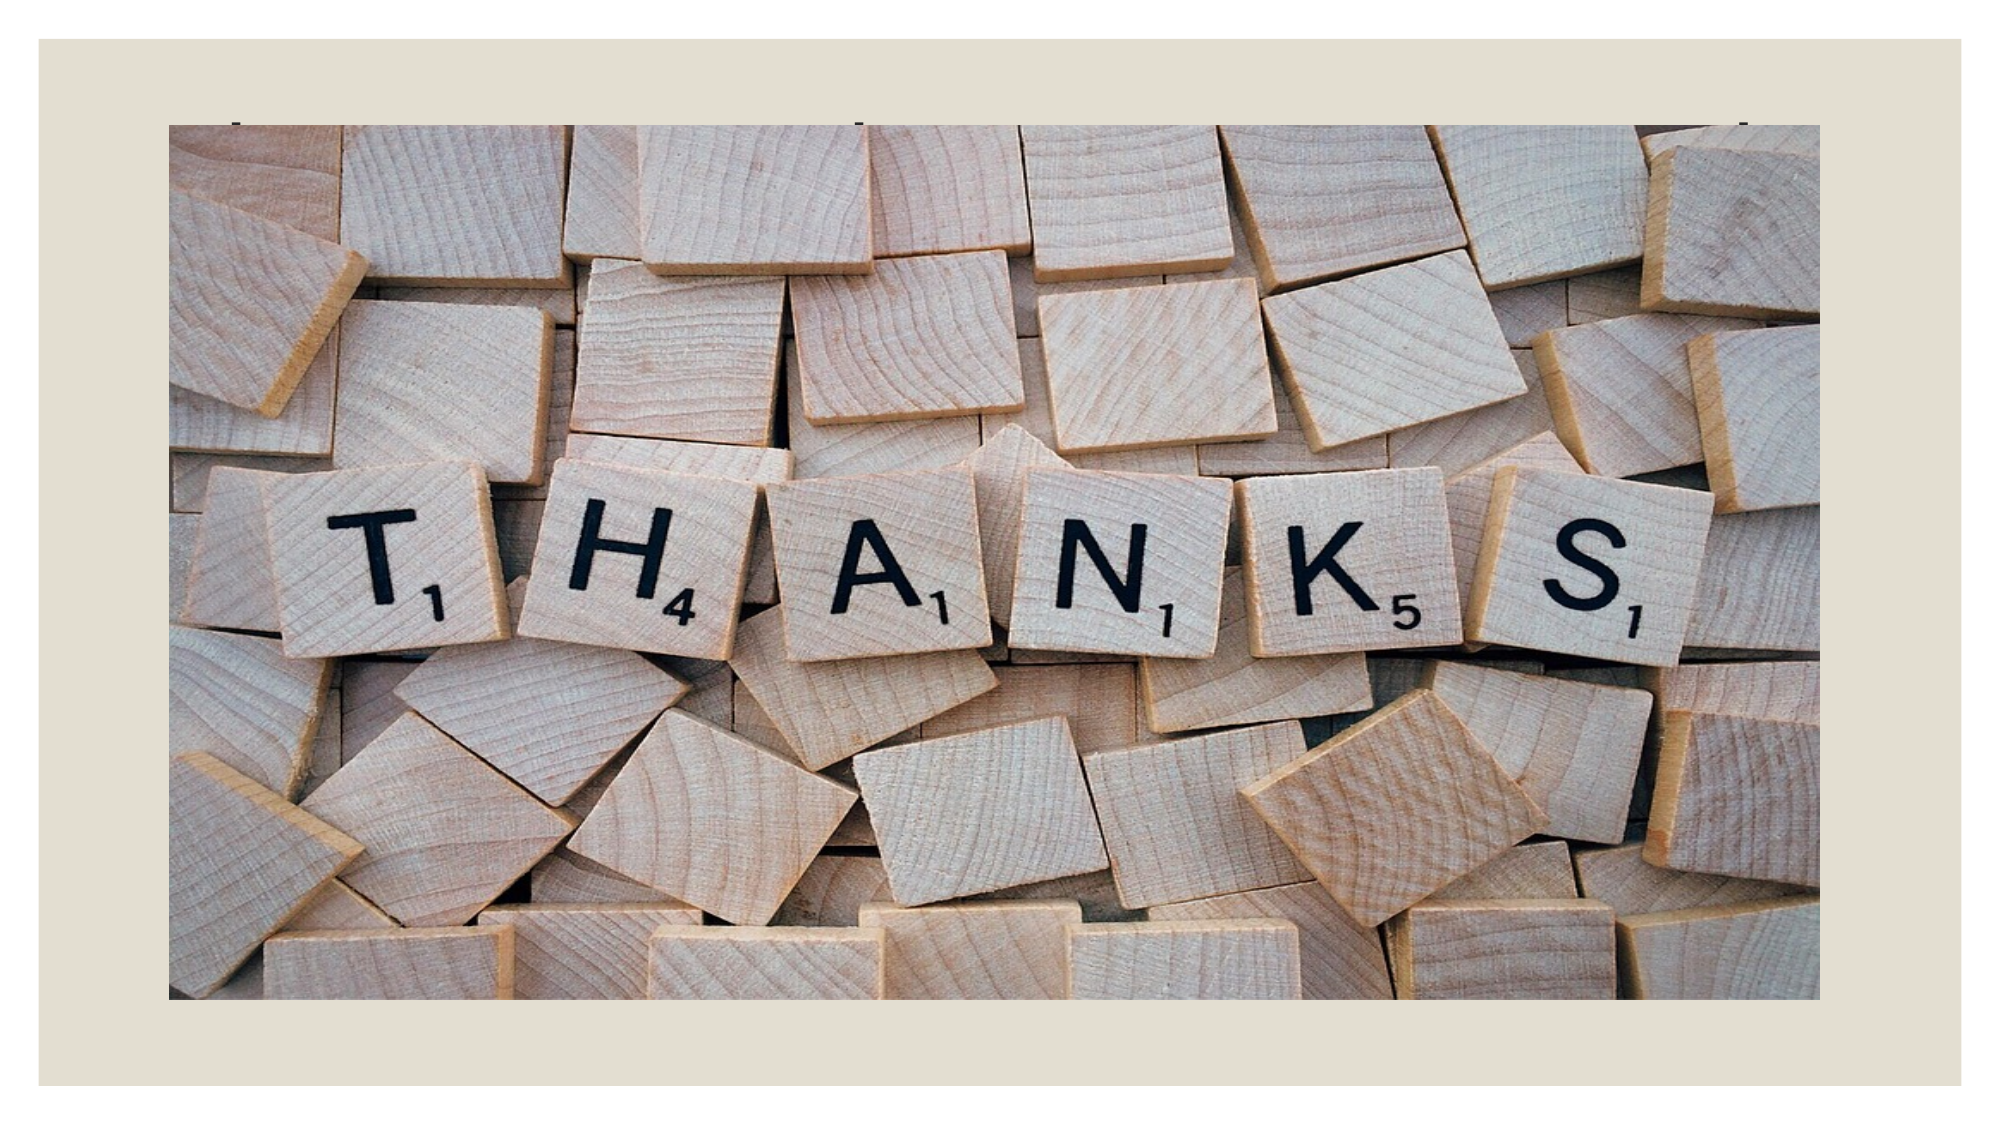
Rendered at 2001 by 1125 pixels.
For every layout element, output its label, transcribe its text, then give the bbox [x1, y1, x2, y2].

picture [169, 125, 1820, 1000]
title data_season=data_season.sort_values(by='instant') [174, 105, 1825, 331]
